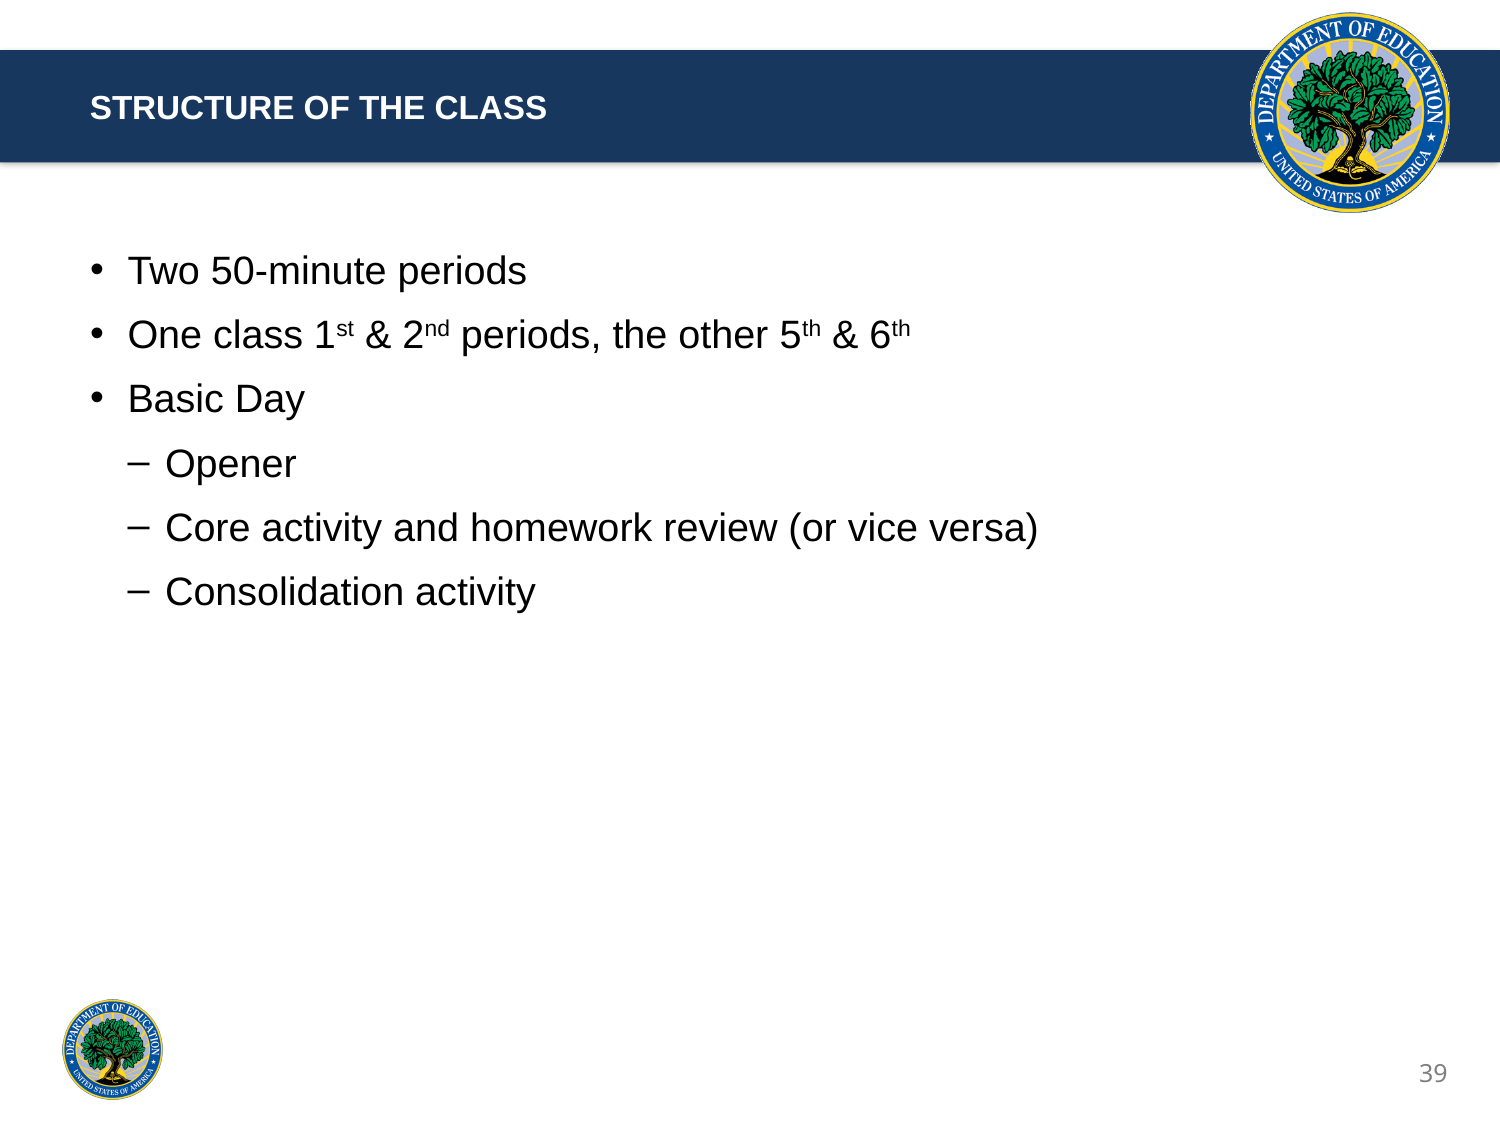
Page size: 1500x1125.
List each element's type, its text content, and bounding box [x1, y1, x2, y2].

picture [62, 999, 163, 1100]
list Two 50-minute periods One class 1st & 2nd periods, the other 5th & 6th Basic Day Opener Core activity and homework review (or vice versa) Consolidation activity [74, 237, 1426, 981]
text_box Structure of the class [74, 50, 1113, 163]
text_box 39 [1324, 1049, 1463, 1099]
picture [1250, 12, 1450, 213]
